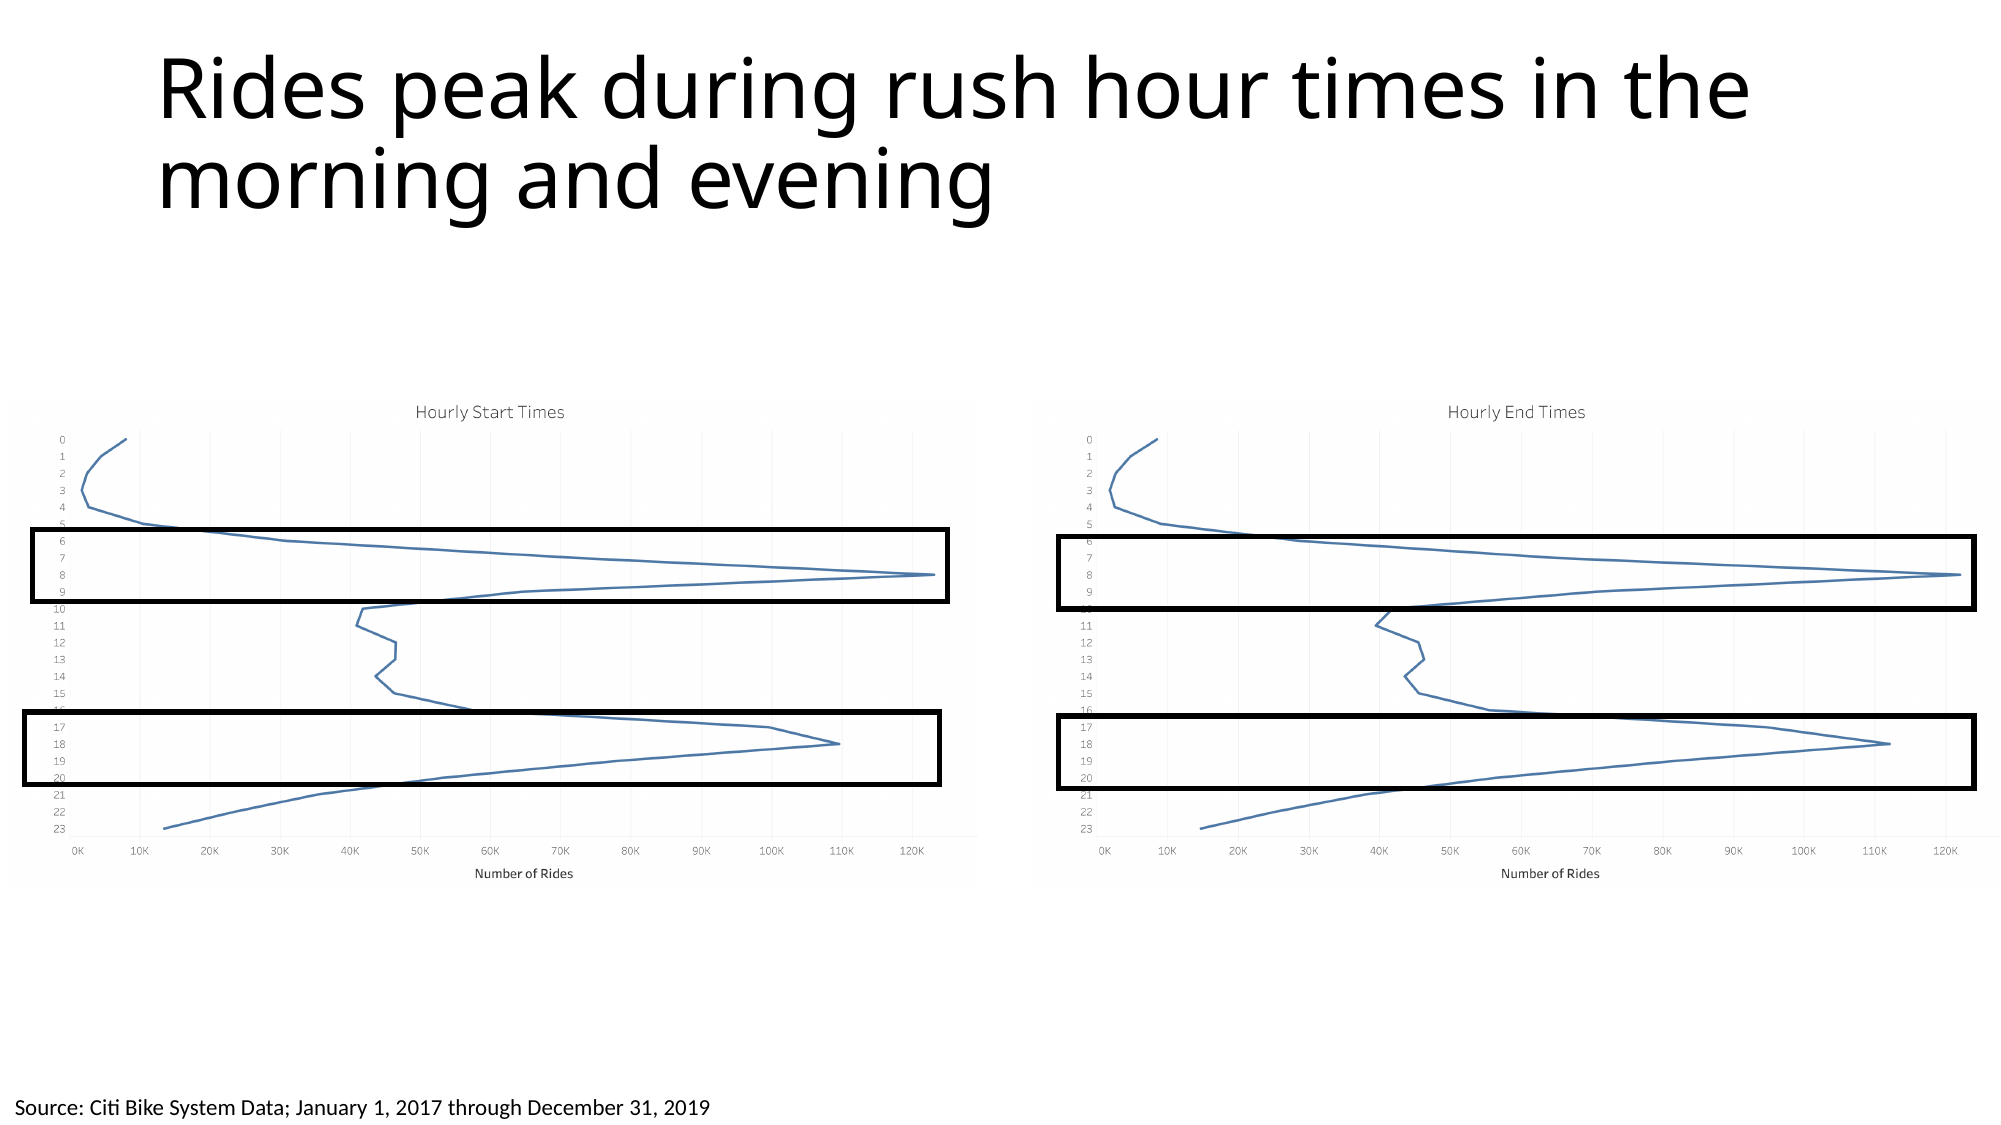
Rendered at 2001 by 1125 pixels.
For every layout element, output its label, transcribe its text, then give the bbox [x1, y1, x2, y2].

text_box Source: Citi Bike System Data; January 1, 2017 through December 31, 2019 [0, 1085, 1622, 1125]
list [2, 394, 978, 888]
picture [1029, 394, 2000, 888]
title Rides peak during rush hour times in the morning and evening [141, 27, 1867, 246]
